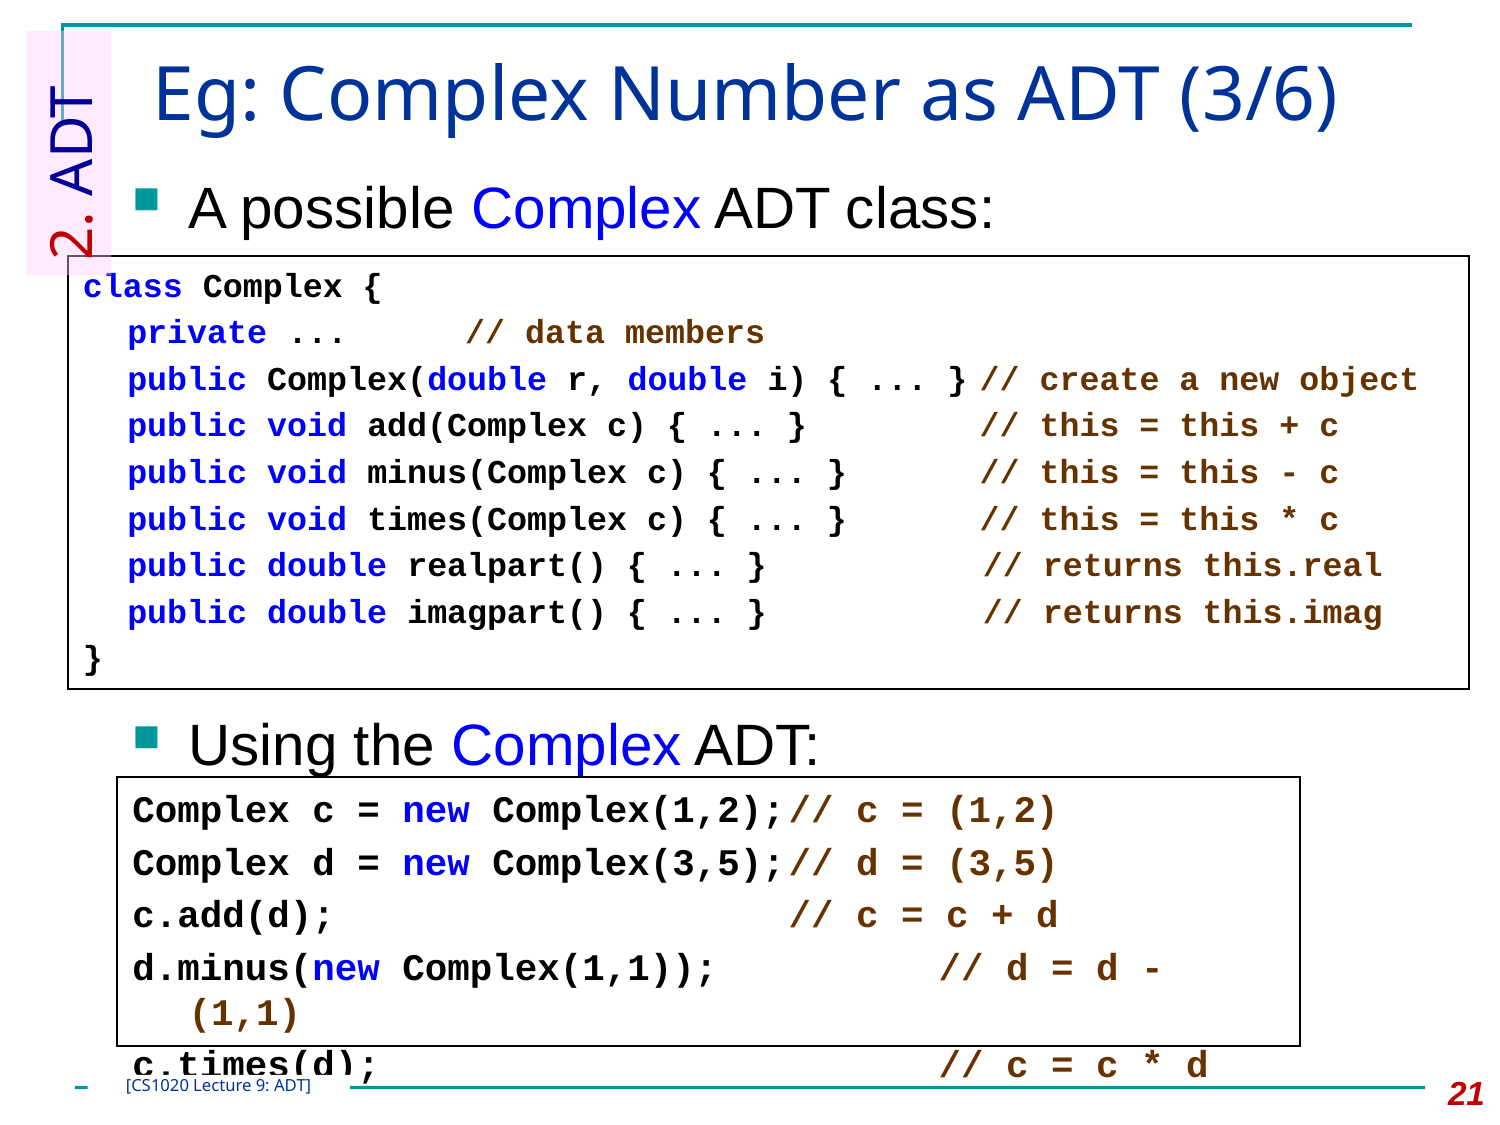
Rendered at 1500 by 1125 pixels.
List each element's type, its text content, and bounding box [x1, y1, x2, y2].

text_box class Complex { private ... // data members public Complex(double r, double i) { ... } // create a new object public void add(Complex c) { ... } // this = this + c public void minus(Complex c) { ... } // this = this - c public void times(Complex c) { ... } // this = this * c public double realpart() { ... } // returns this.real public double imagpart() { ... } // returns this.imag } [67, 256, 1469, 689]
list A possible Complex ADT class: [117, 162, 1426, 256]
text_box 2. ADT [26, 30, 112, 276]
text_box Complex c = new Complex(1,2); // c = (1,2) Complex d = new Complex(3,5); // d = (3,5) c.add(d); // c = c + d d.minus(new Complex(1,1)); // d = d - (1,1) c.times(d); // c = c * d [117, 777, 1300, 1047]
text_box [CS1020 Lecture 9: ADT] [87, 1074, 350, 1100]
title Eg: Complex Number as ADT (3/6) [137, 37, 1463, 168]
text_box Using the Complex ADT: [117, 699, 1425, 800]
slide_number 21 [1400, 1065, 1500, 1125]
